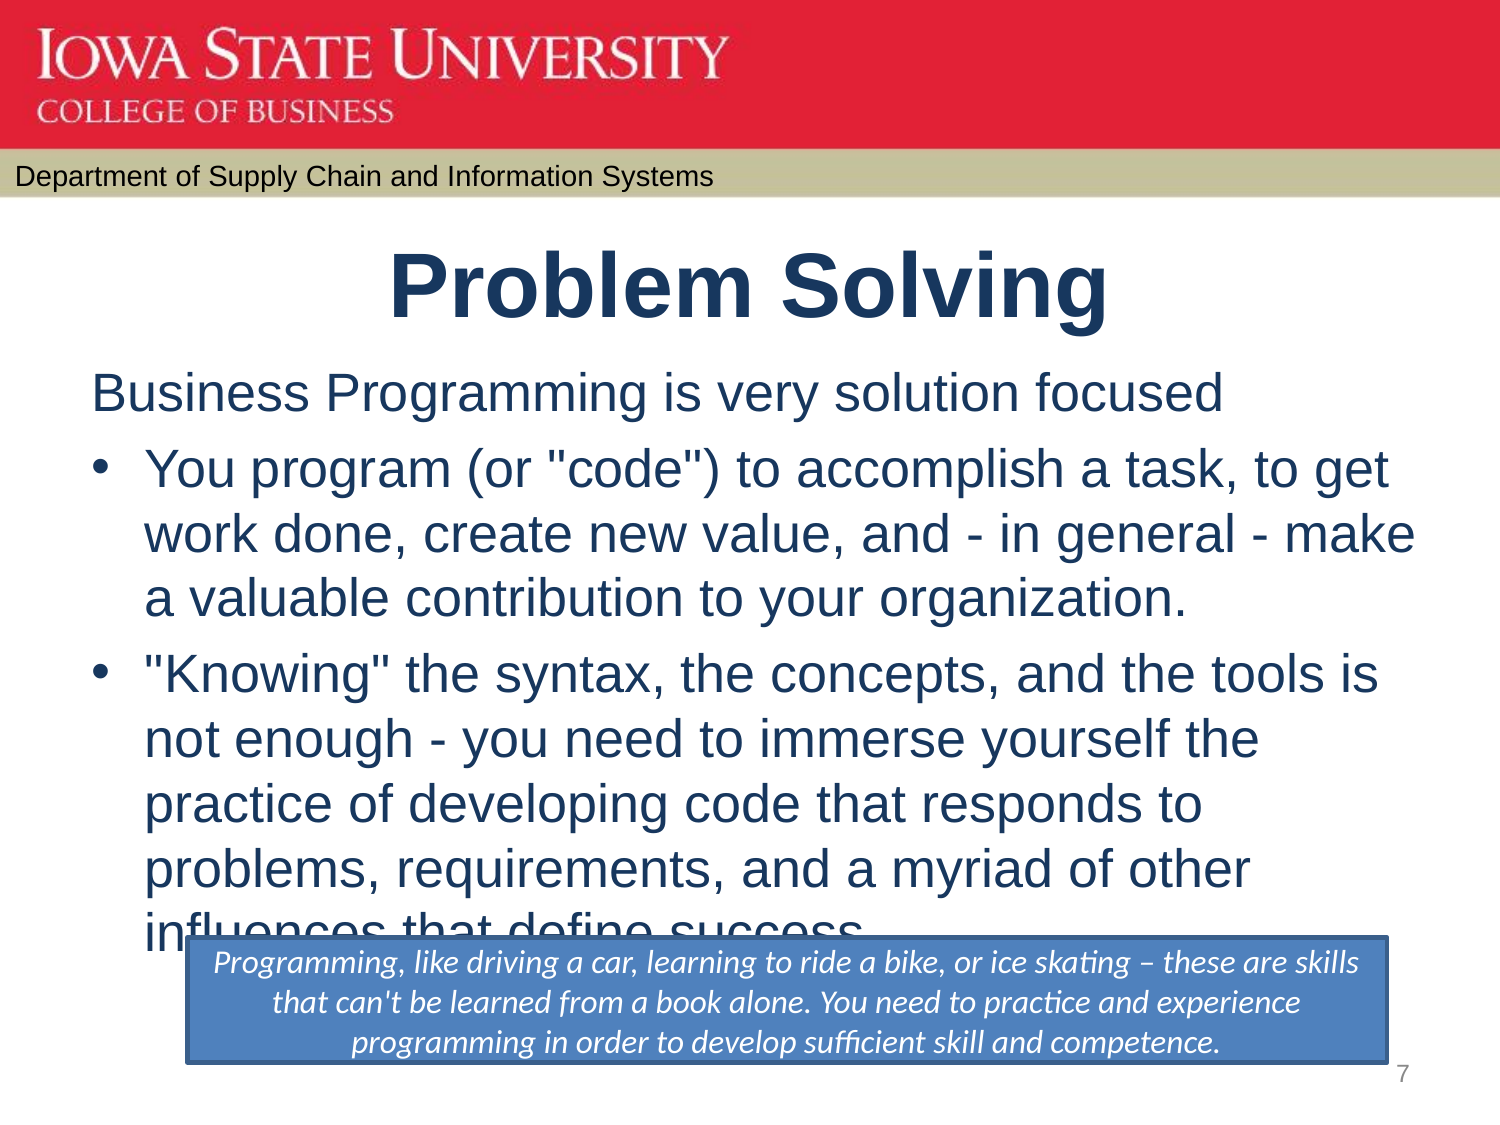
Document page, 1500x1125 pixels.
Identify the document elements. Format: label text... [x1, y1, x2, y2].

text_box Programming, like driving a car, learning to ride a bike, or ice skating – these are skills that can't be learned from a book alone. You need to practice and experience programming in order to develop sufficient skill and competence. [185, 935, 1389, 1065]
title Problem Solving [75, 200, 1425, 363]
picture [0, 0, 1500, 1125]
list Business Programming is very solution focused You program (or "code") to accomplish a task, to get work done, create new value, and - in general - make a valuable contribution to your organization. "Knowing" the syntax, the concepts, and the tools is not enough - you need to immerse yourself the practice of developing code that responds to problems, requirements, and a myriad of other influences that define success. [76, 350, 1464, 980]
slide_number 7 [1074, 1042, 1425, 1103]
